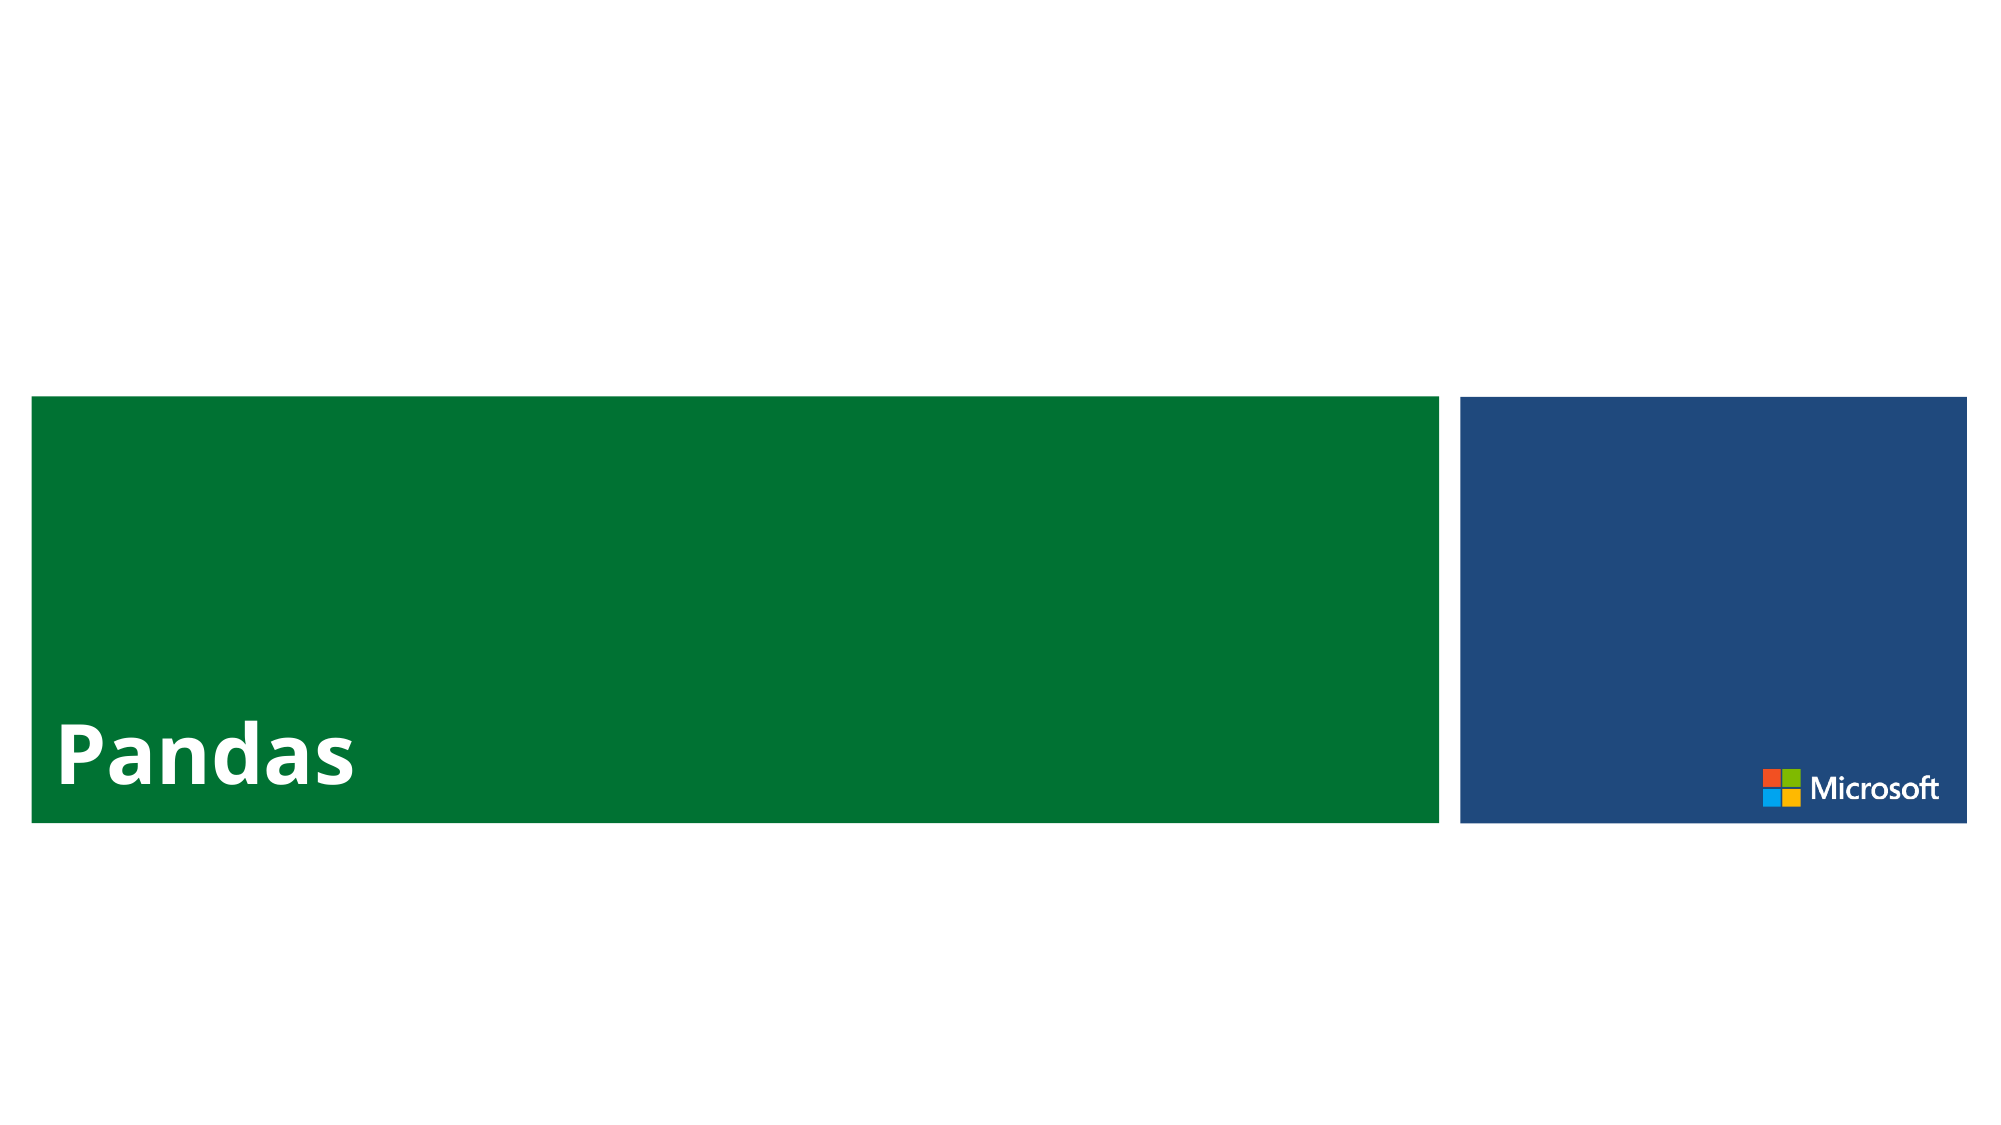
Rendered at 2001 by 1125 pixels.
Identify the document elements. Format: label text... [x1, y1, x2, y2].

title Pandas [31, 396, 1440, 824]
picture [1760, 759, 1947, 815]
